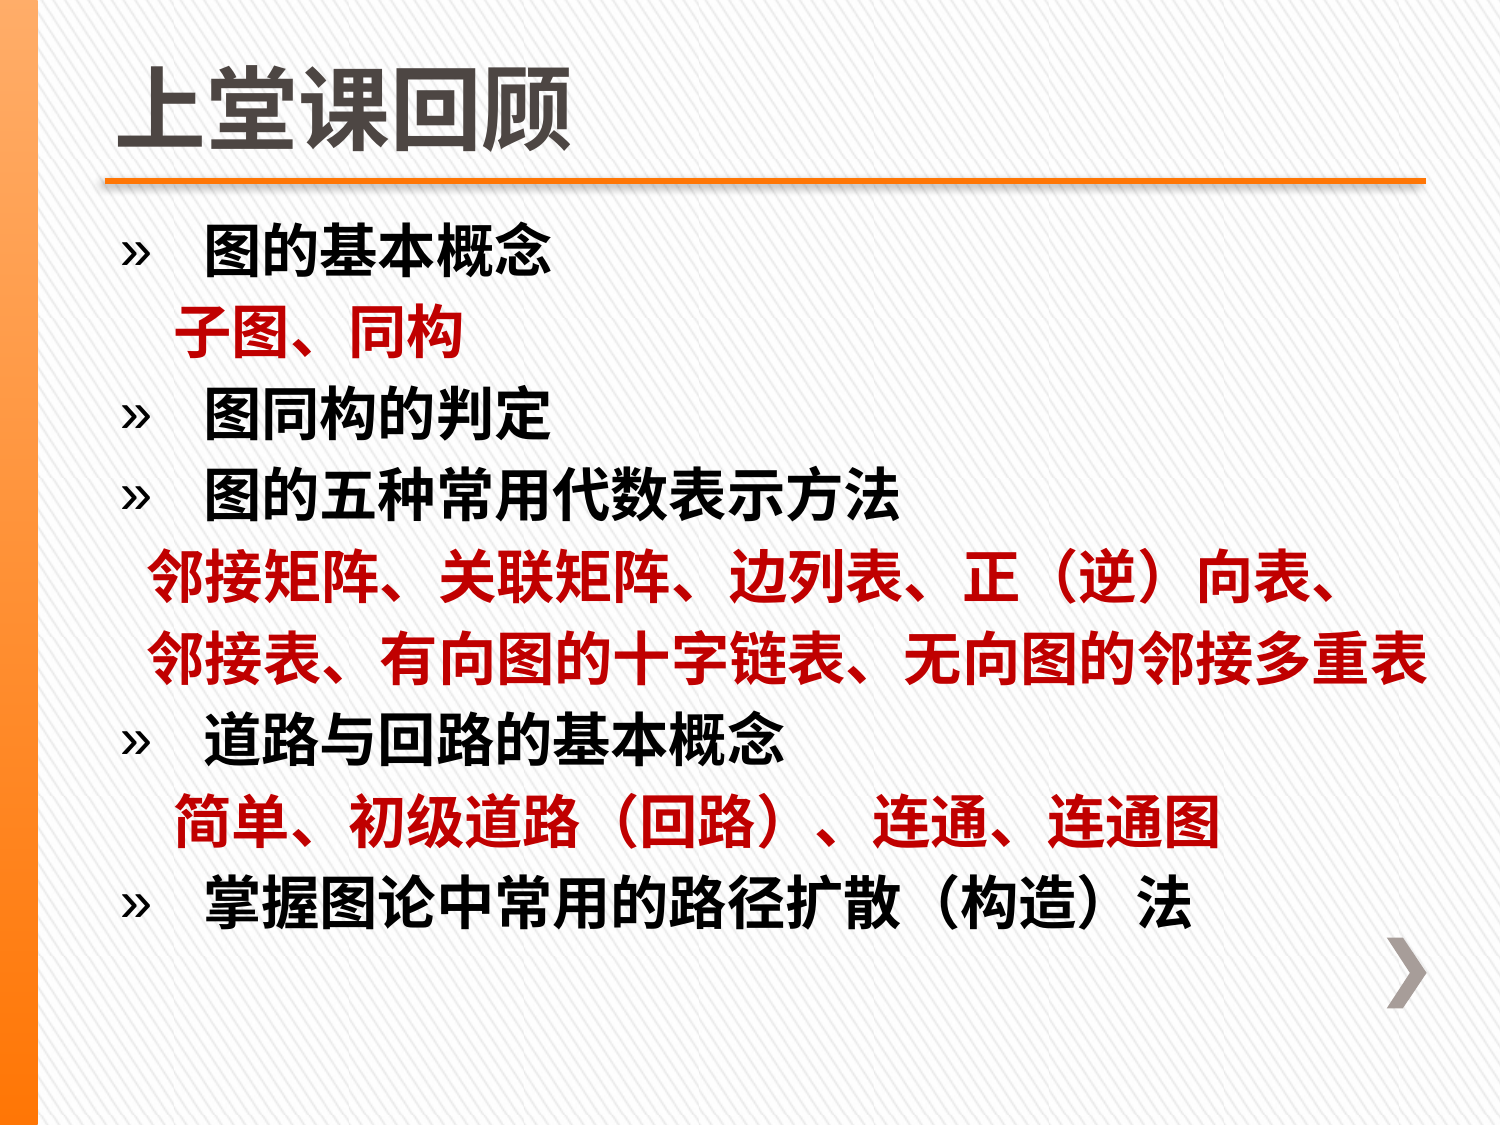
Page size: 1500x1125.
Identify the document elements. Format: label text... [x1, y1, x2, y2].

list 图的基本概念 子图、同构 图同构的判定 图的五种常用代数表示方法 邻接矩阵、关联矩阵、边列表、正（逆）向表、 邻接表、有向图的十字链表、无向图的邻接多重表 道路与回路的基本概念 简单、初级道路（回路）、连通、连通图 掌握图论中常用的路径扩散（构造）法 [104, 206, 1476, 1062]
title 上堂课回顾 [99, 0, 1422, 170]
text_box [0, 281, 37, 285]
